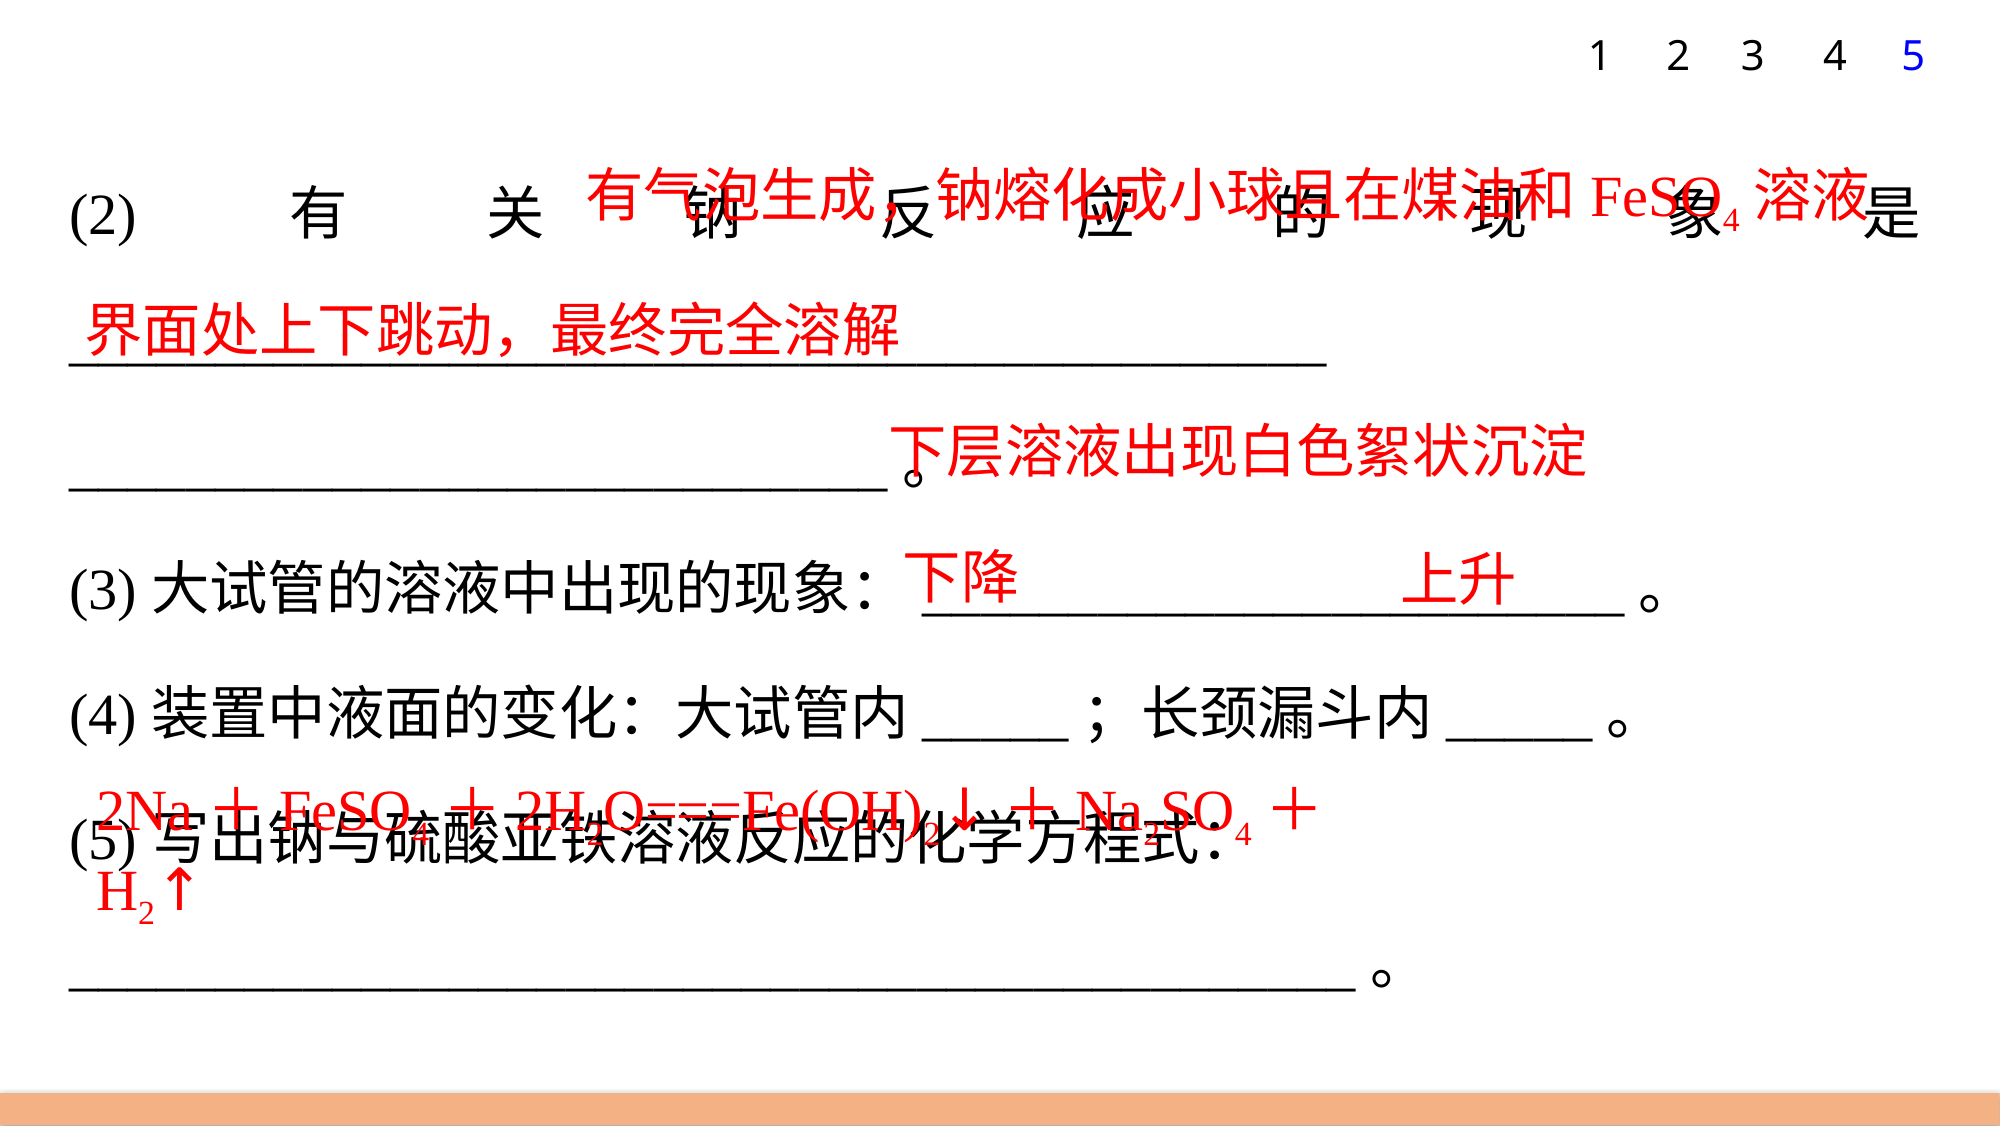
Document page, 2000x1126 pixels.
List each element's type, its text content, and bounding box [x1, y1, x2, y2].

text_box 下降 [888, 498, 1035, 618]
text_box 4 [1802, 6, 1868, 101]
text_box 上升 [1385, 499, 1533, 620]
text_box 1 [1566, 6, 1632, 101]
text_box 5 [1880, 6, 1946, 101]
text_box 下层溶液出现白色絮状沉淀 [874, 372, 1603, 492]
text_box 3 [1727, 6, 1785, 101]
text_box 有气泡生成，钠熔化成小球且在煤油和FeSO4溶液 界面处上下跳动，最终完全溶解 [43, 105, 1953, 371]
text_box 2Na＋FeSO4＋2H2O===Fe(OH)2↓＋Na2SO4＋H2↑ [81, 765, 1388, 940]
text_box 2 [1649, 6, 1711, 101]
text_box (2)有关钠反应的现象是___________________________________________ ____________________________。 (3)大试管的溶液中出现的现象：________________________。 (4)装置中液面的变化：大试管内_____；长颈漏斗内_____。 (5)写出钠与硫酸亚铁溶液反应的化学方程式： ____________________________________________。 [49, 110, 1955, 1006]
text_box [0, 1092, 2000, 1126]
